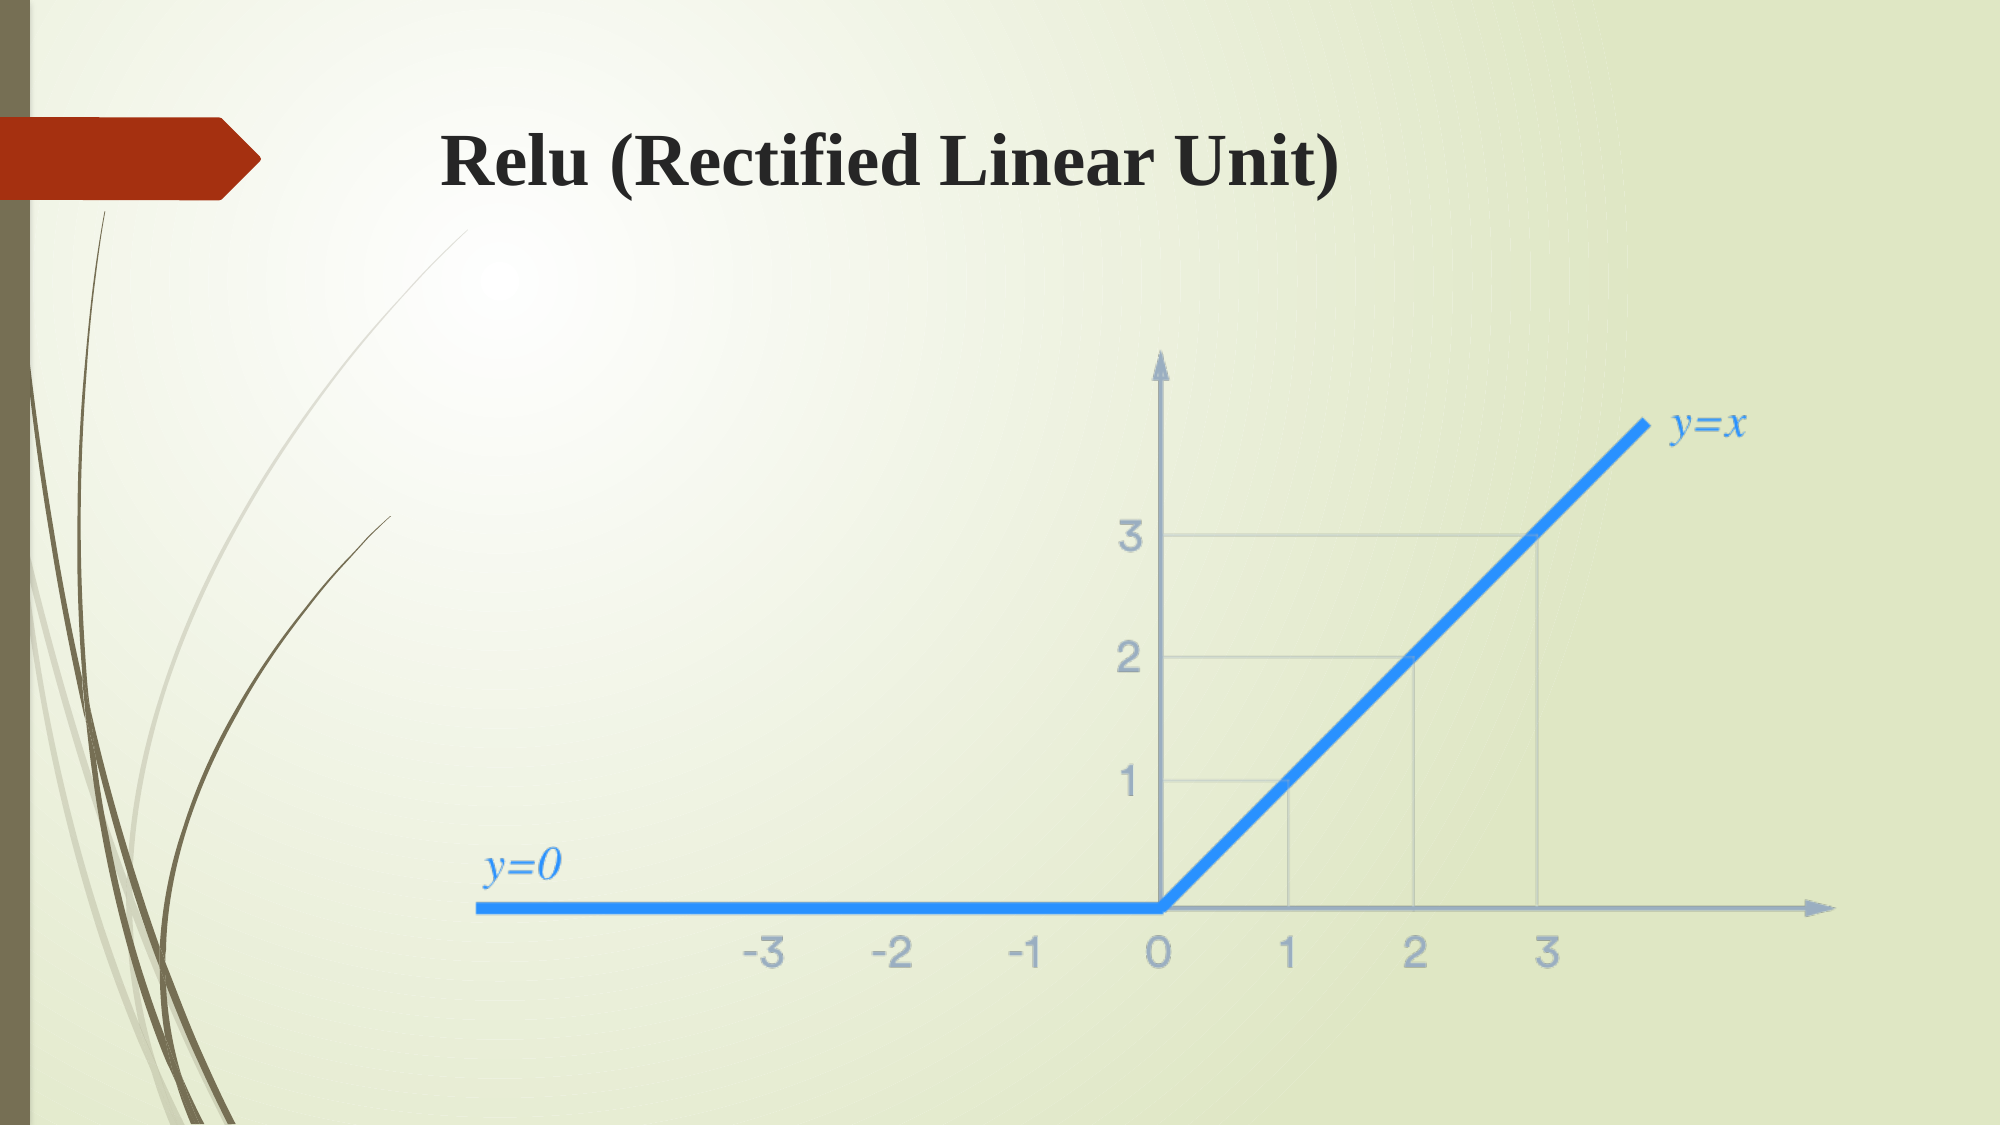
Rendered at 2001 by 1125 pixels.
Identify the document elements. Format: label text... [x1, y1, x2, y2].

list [474, 349, 1837, 971]
title Relu (Rectified Linear Unit) [425, 102, 1888, 313]
